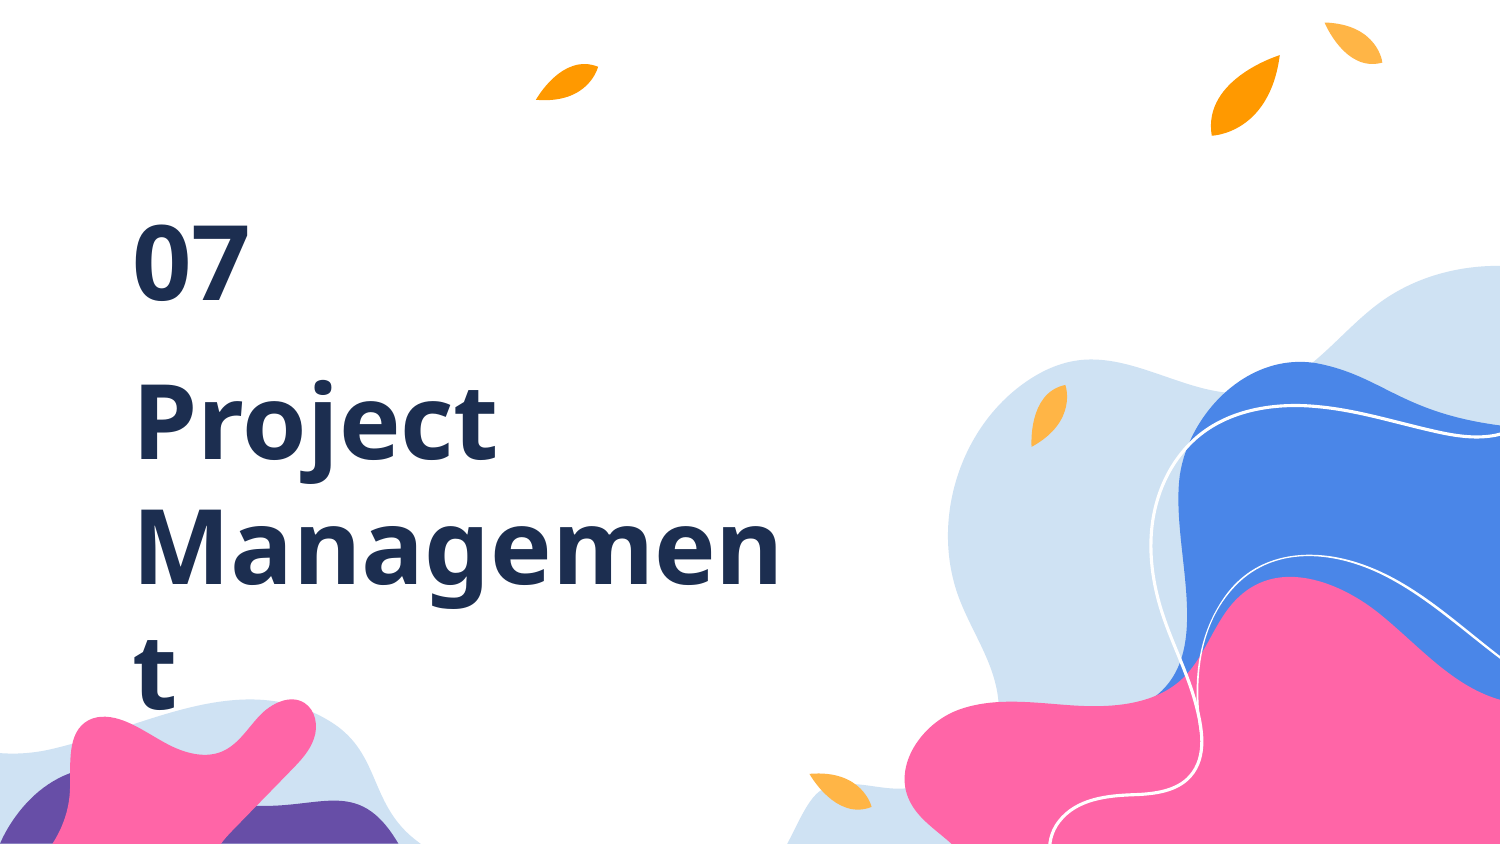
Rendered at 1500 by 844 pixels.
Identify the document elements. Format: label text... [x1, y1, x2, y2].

title Project Management [117, 340, 768, 484]
title 07 [117, 167, 297, 336]
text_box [774, 265, 1500, 844]
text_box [0, 666, 423, 844]
